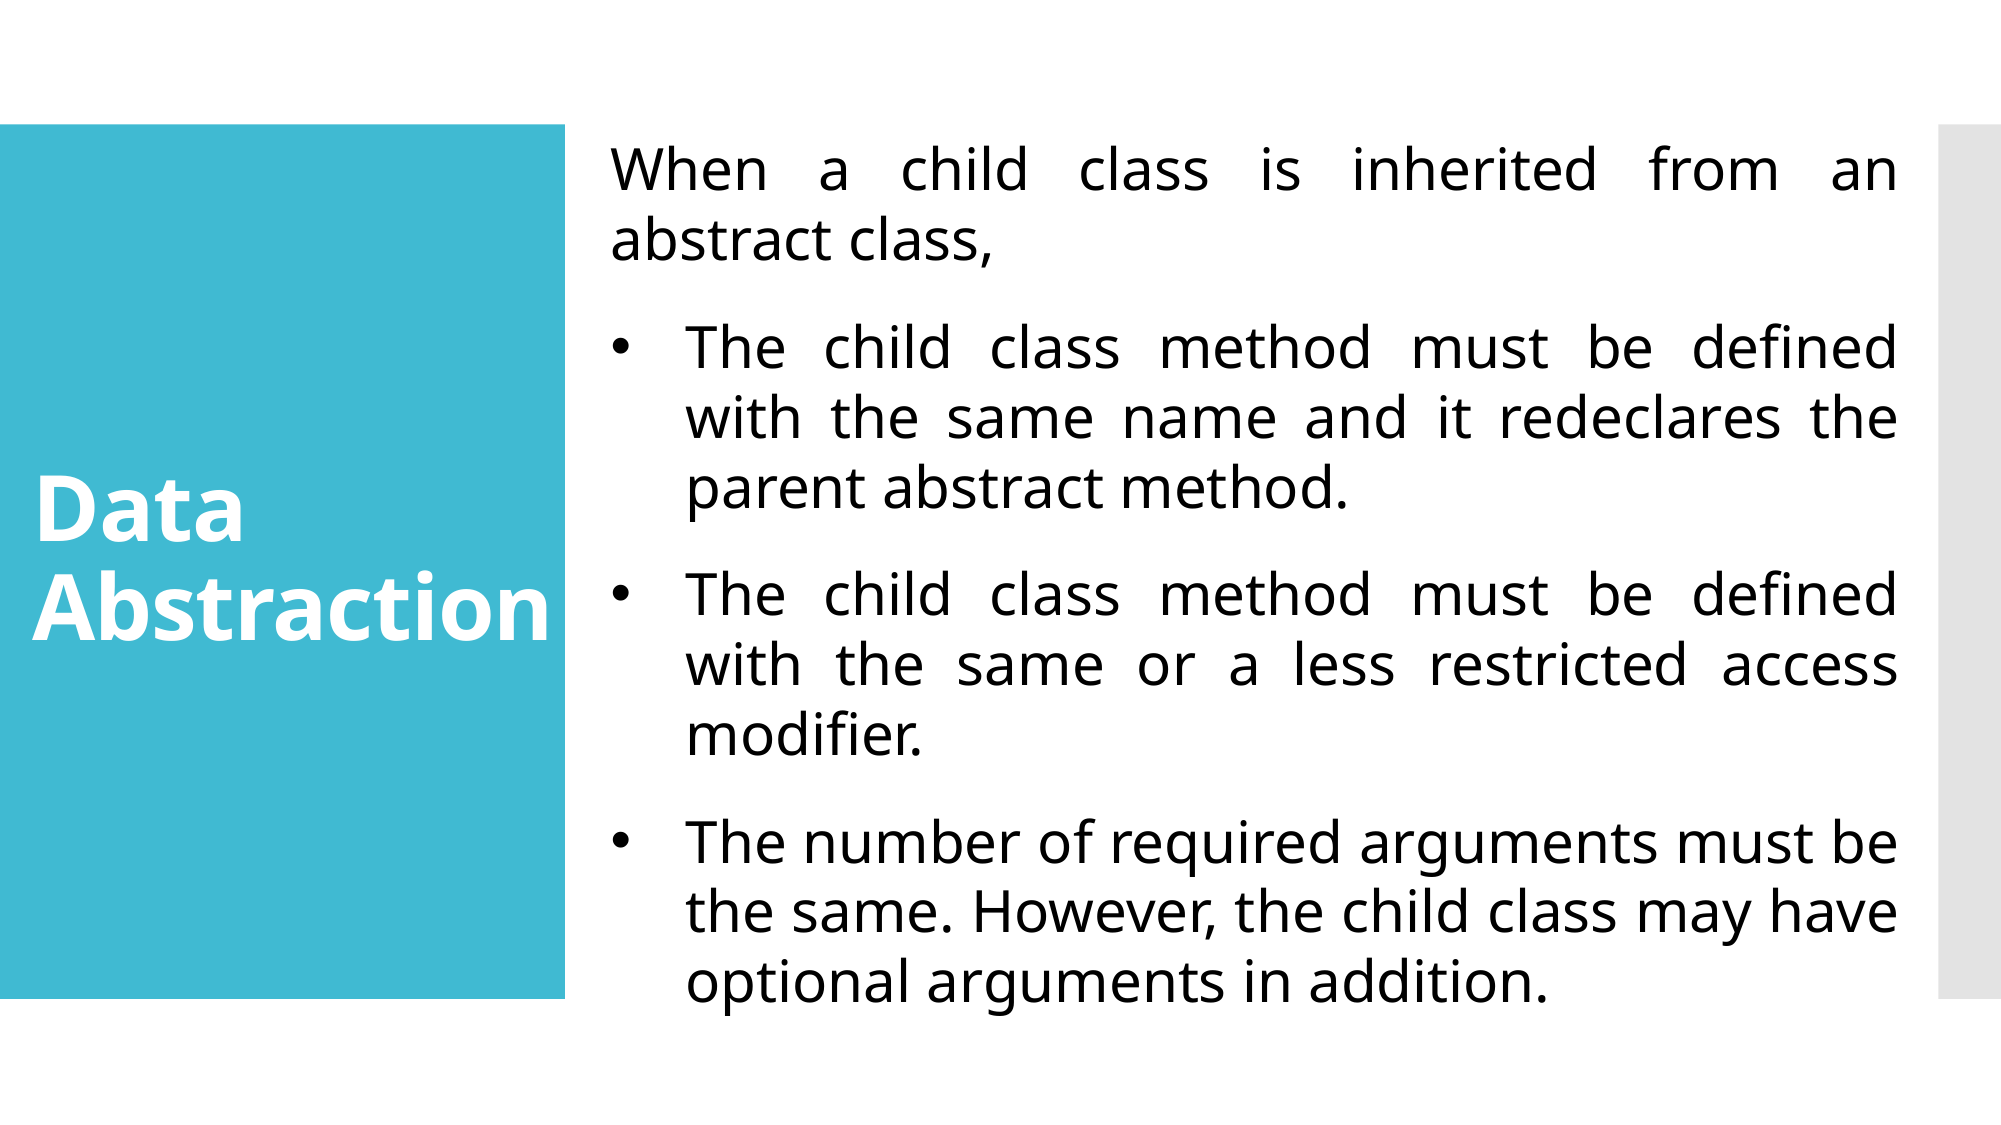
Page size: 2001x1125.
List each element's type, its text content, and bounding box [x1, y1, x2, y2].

text_box When a child class is inherited from an abstract class, The child class method must be defined with the same name and it redeclares the parent abstract method. The child class method must be defined with the same or a less restricted access modifier. The number of required arguments must be the same. However, the child class may have optional arguments in addition. [595, 124, 1915, 1125]
title Data Abstraction [17, 184, 576, 940]
